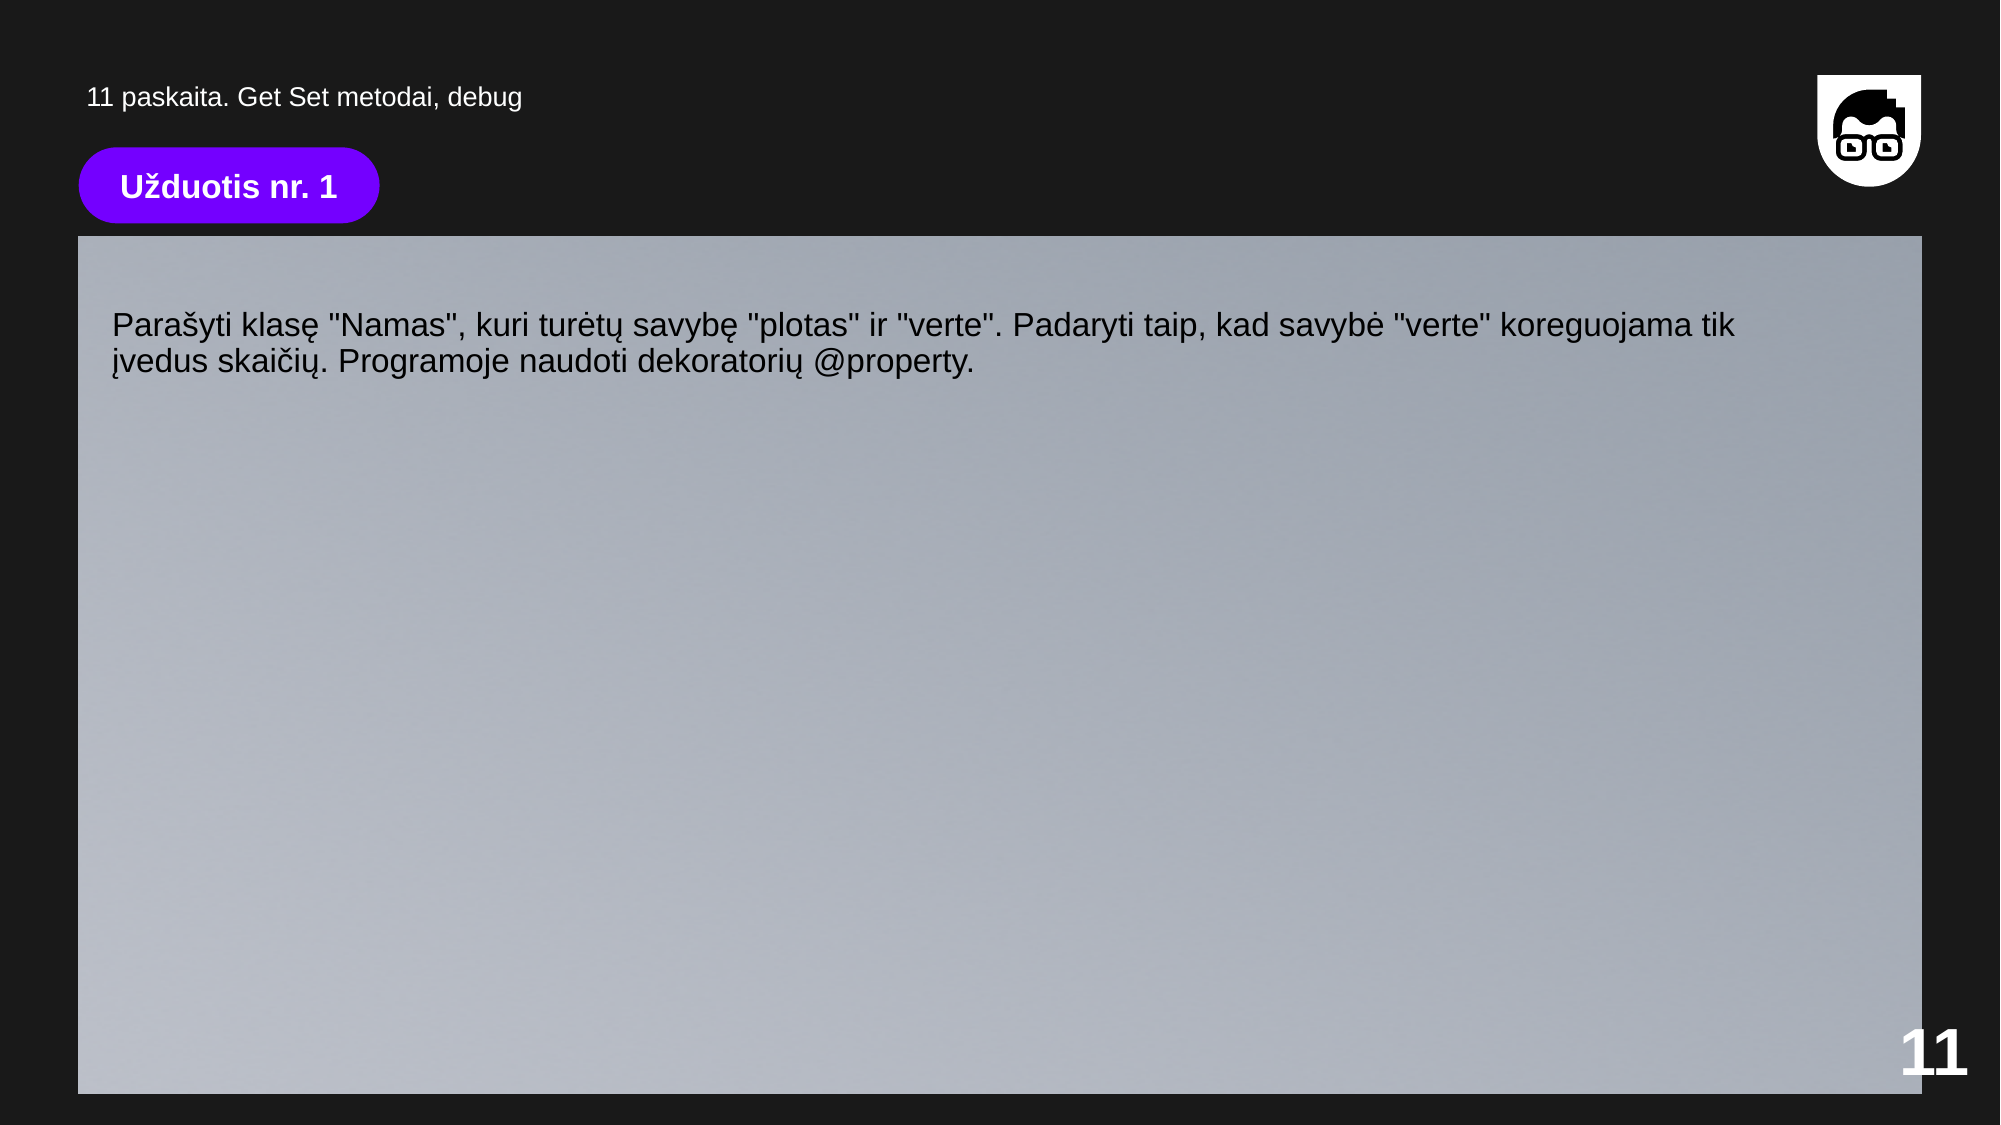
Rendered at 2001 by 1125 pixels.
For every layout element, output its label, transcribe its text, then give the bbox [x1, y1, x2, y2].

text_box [78, 147, 380, 224]
picture [78, 236, 1922, 1095]
text_box 11 paskaita. Get Set metodai, debug [78, 75, 1000, 150]
text_box 11 [1929, 1001, 1985, 1097]
